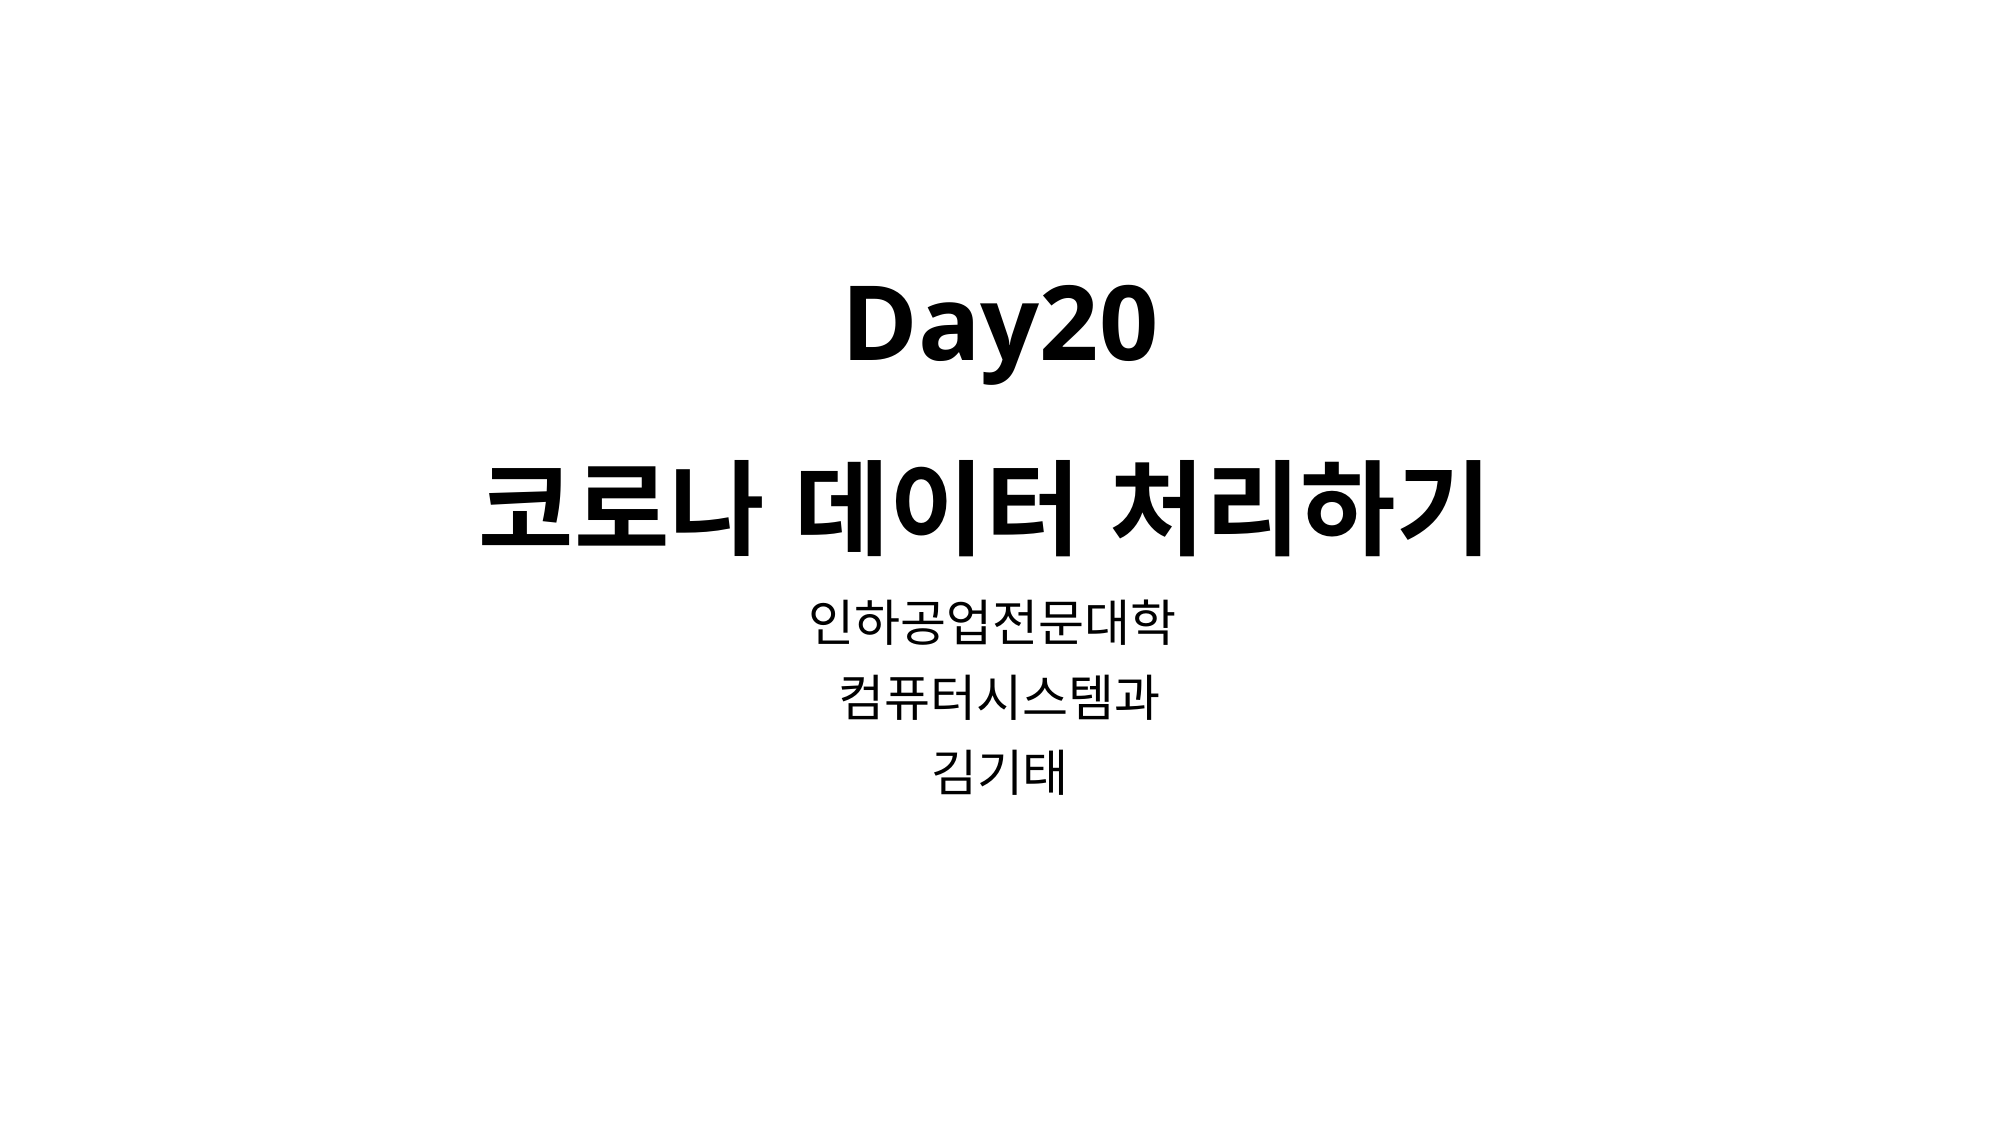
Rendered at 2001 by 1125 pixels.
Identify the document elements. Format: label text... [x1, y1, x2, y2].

title Day20 코로나 데이터 처리하기 [249, 184, 1750, 576]
subtitle 인하공업전문대학 컴퓨터시스템과 김기태 [249, 590, 1750, 863]
